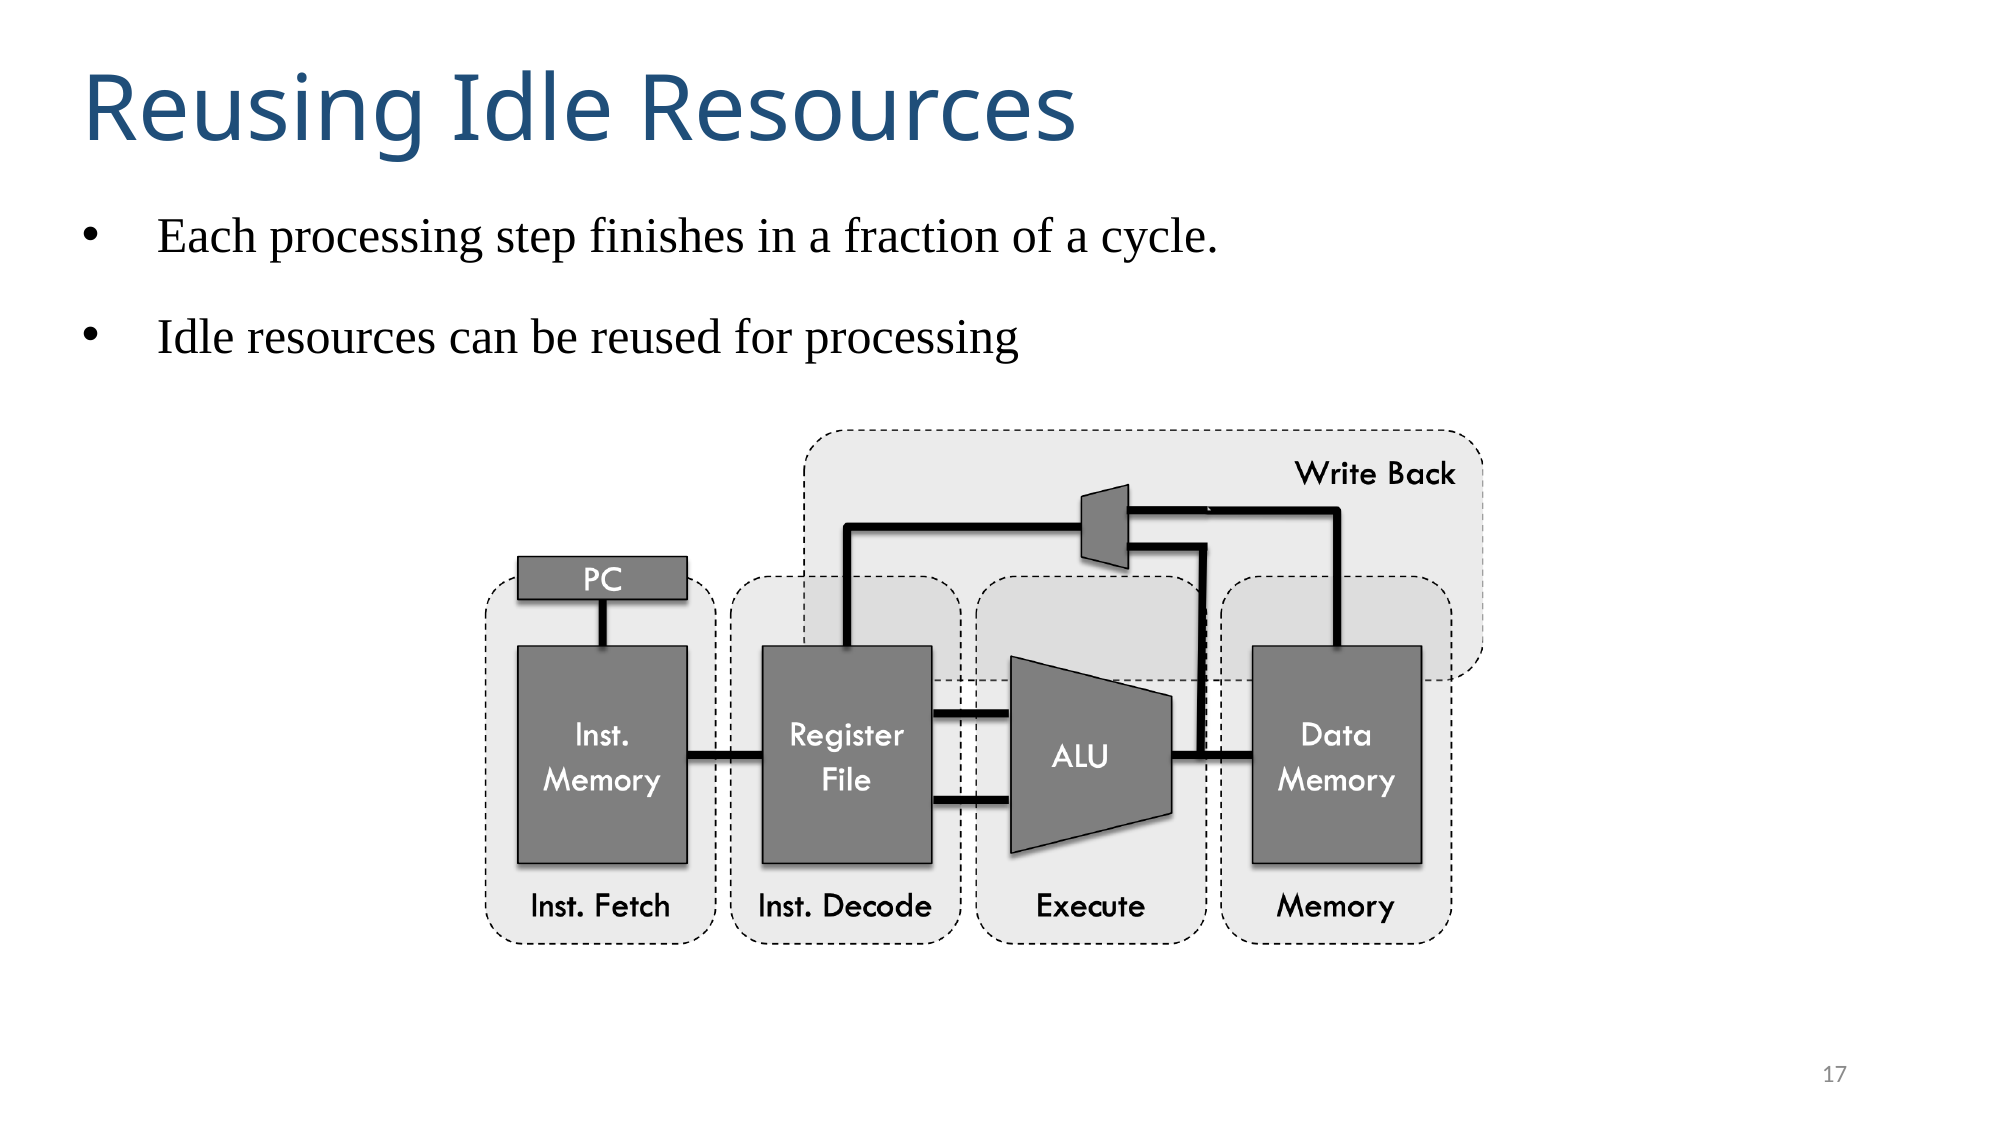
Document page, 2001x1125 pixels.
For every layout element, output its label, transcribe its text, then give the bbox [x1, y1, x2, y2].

text_box Reusing Idle Resources [66, 2, 1792, 165]
picture [482, 425, 1484, 946]
text_box Each processing step finishes in a fraction of a cycle. Idle resources can be reused for processing [66, 165, 2000, 1125]
slide_number 17 [1412, 1042, 1863, 1103]
